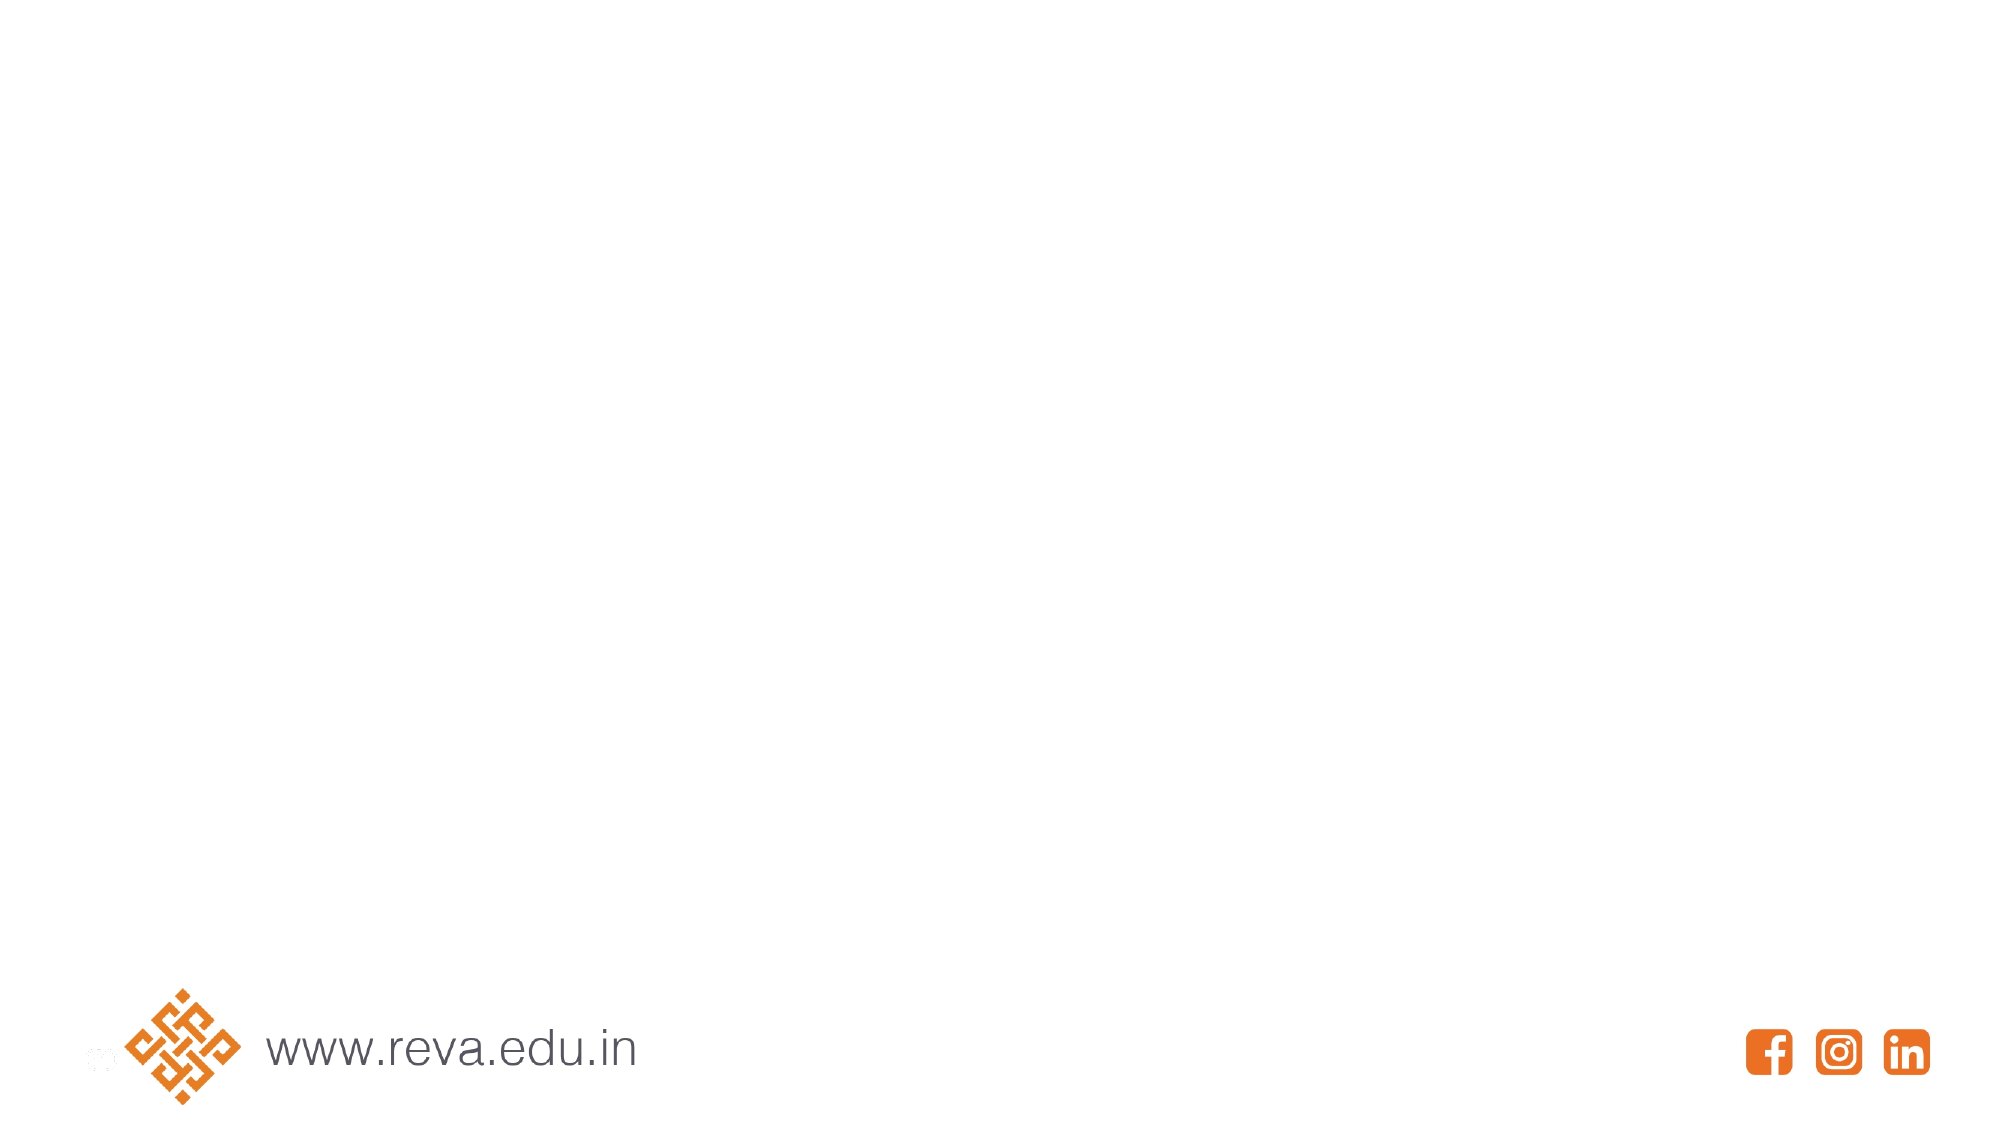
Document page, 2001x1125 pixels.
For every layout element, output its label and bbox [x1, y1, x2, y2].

picture [84, 962, 1995, 1113]
